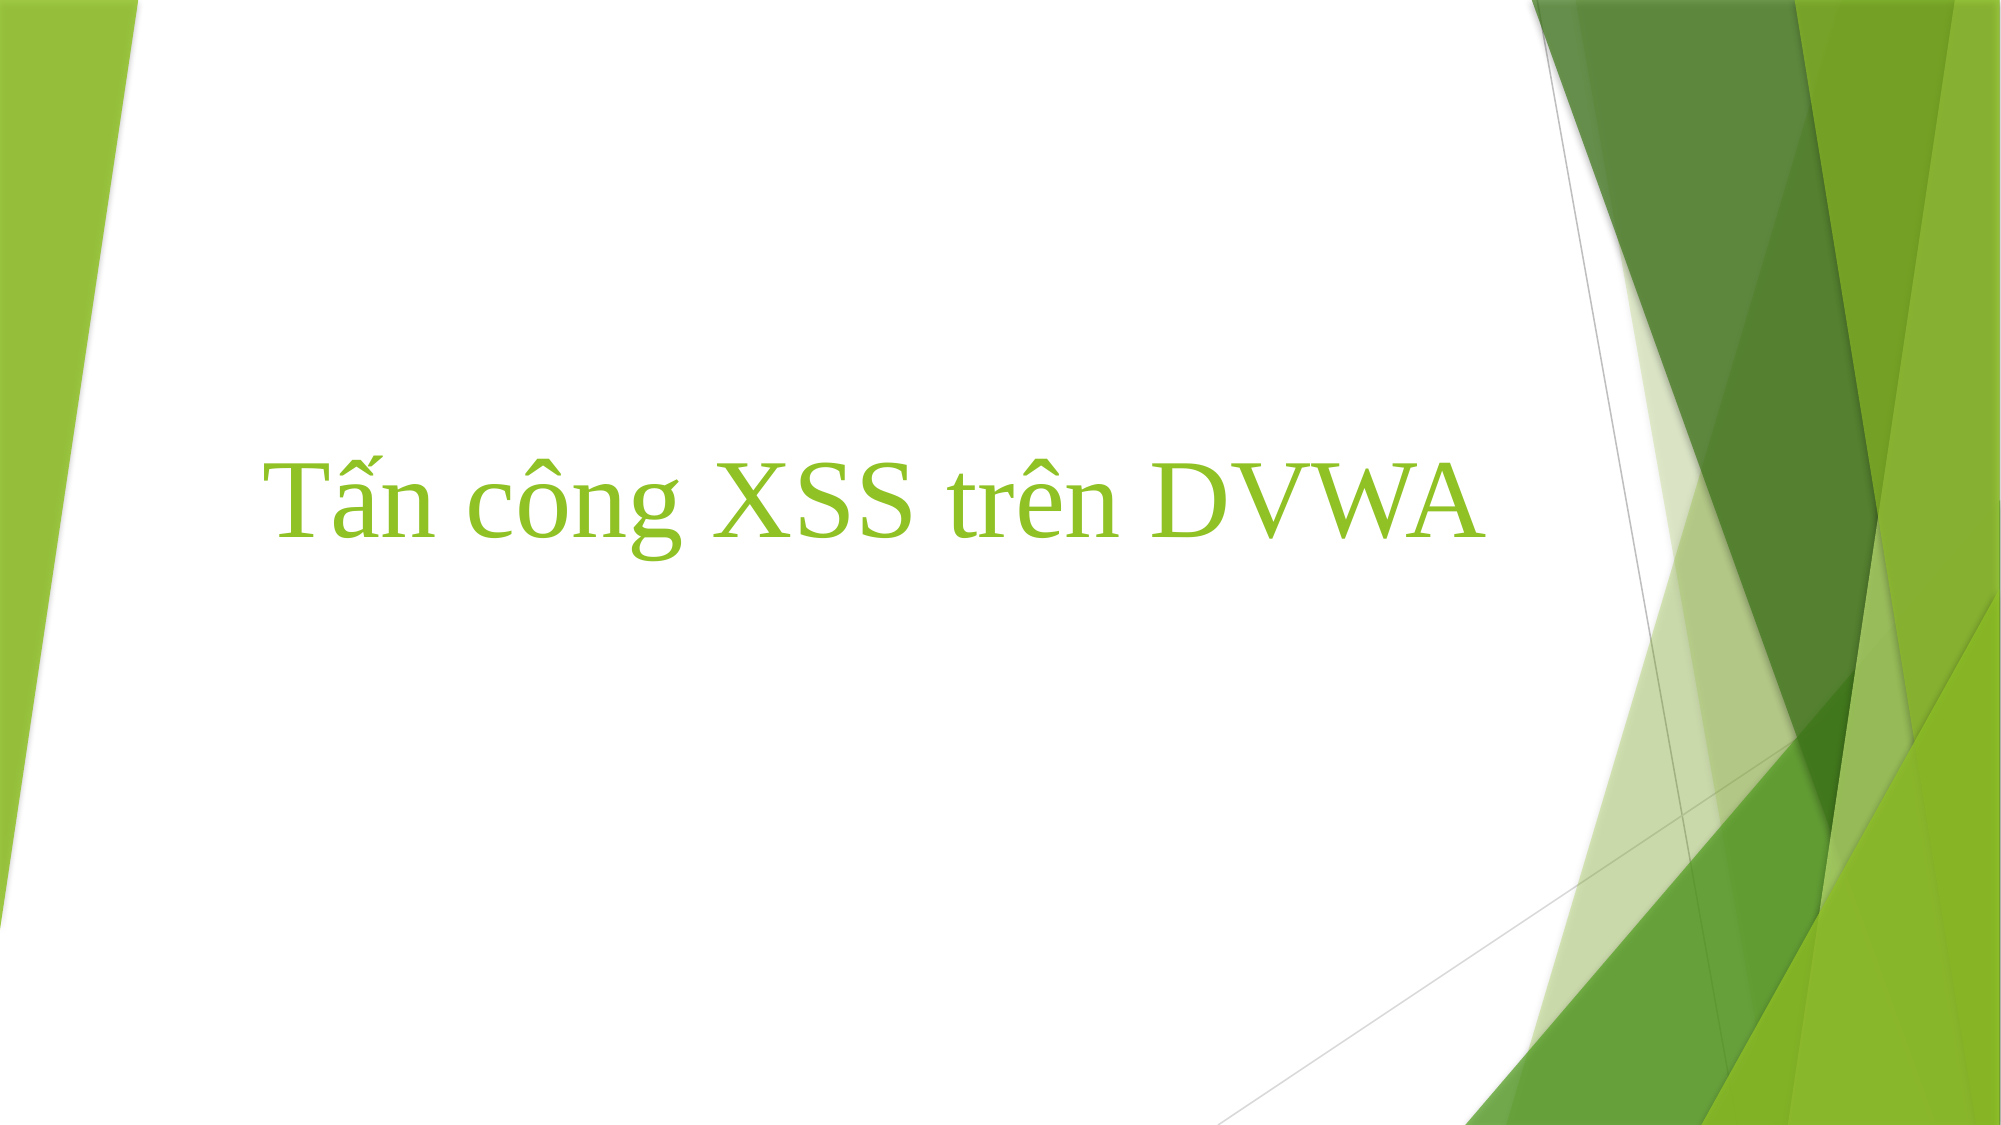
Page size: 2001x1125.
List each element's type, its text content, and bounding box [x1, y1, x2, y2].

title Tấn công XSS trên DVWA [228, 293, 1503, 568]
